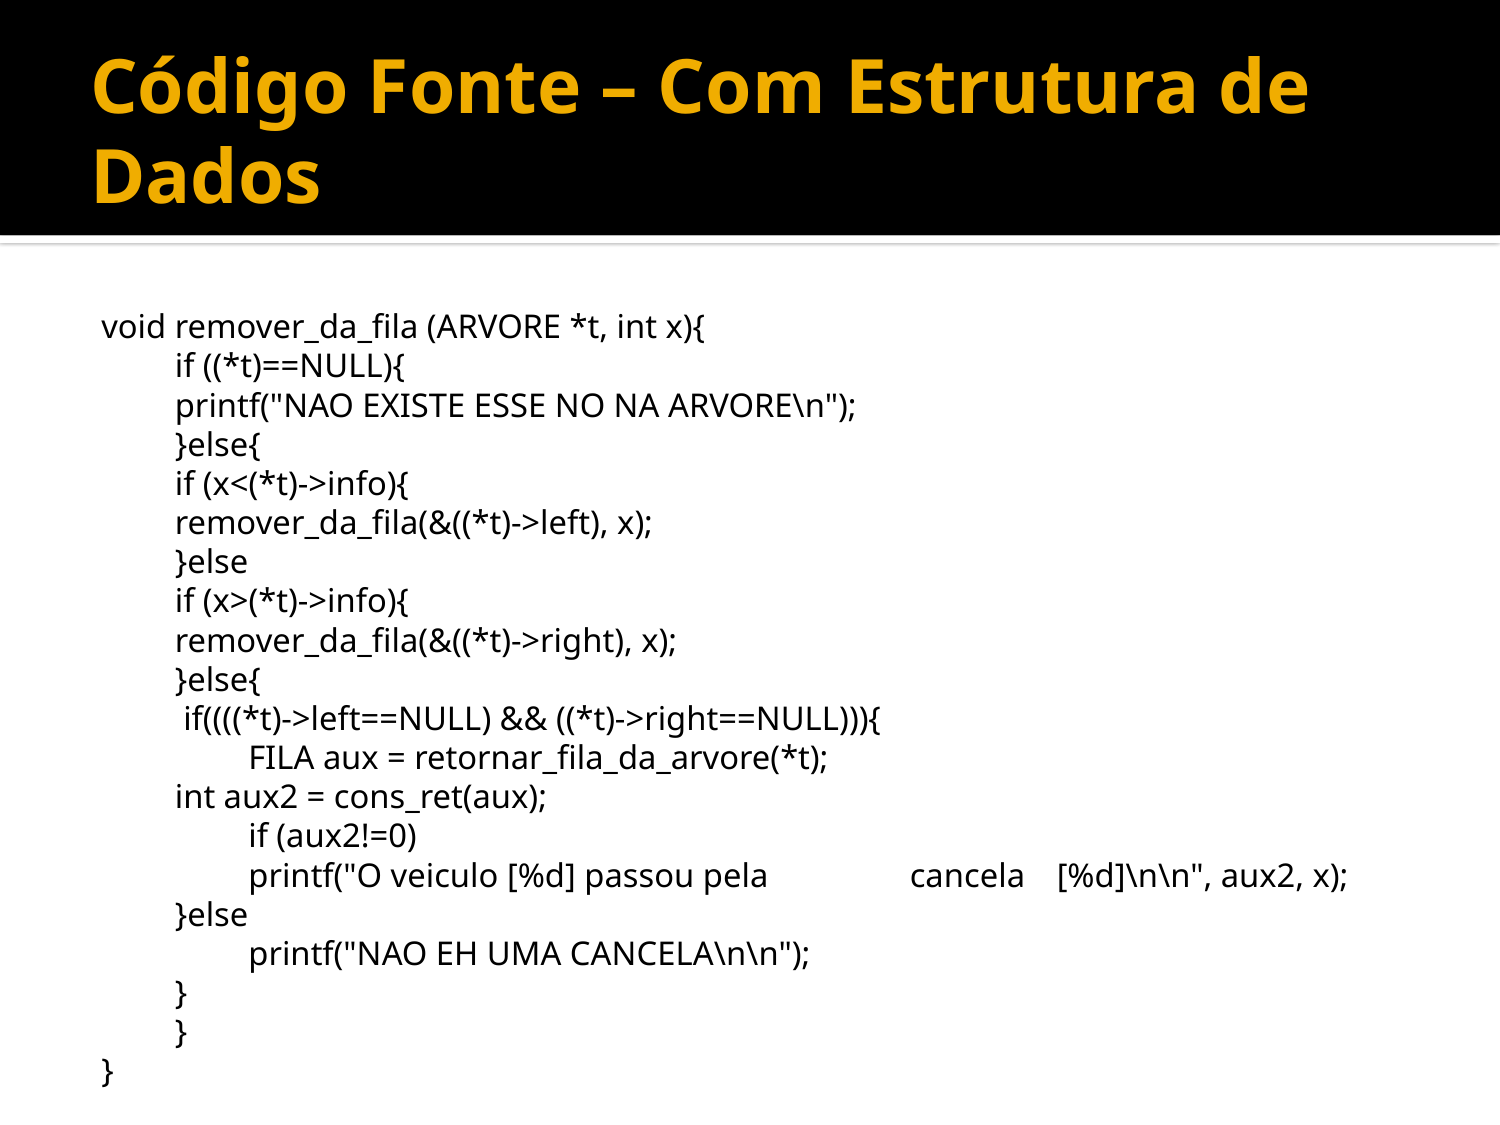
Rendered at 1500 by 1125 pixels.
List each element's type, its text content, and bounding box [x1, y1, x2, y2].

title Código Fonte – Com Estrutura de Dados [75, 25, 1425, 231]
list void remover_da_fila (ARVORE *t, int x){ if ((*t)==NULL){ printf("NAO EXISTE ESSE NO NA ARVORE\n"); }else{ if (x<(*t)->info){ remover_da_fila(&((*t)->left), x); }else if (x>(*t)->info){ remover_da_fila(&((*t)->right), x); }else{ if((((*t)->left==NULL) && ((*t)->right==NULL))){ FILA aux = retornar_fila_da_arvore(*t); int aux2 = cons_ret(aux); if (aux2!=0) printf("O veiculo [%d] passou pela cancela [%d]\n\n", aux2, x); }else printf("NAO EH UMA CANCELA\n\n"); } } } [75, 291, 1425, 1106]
